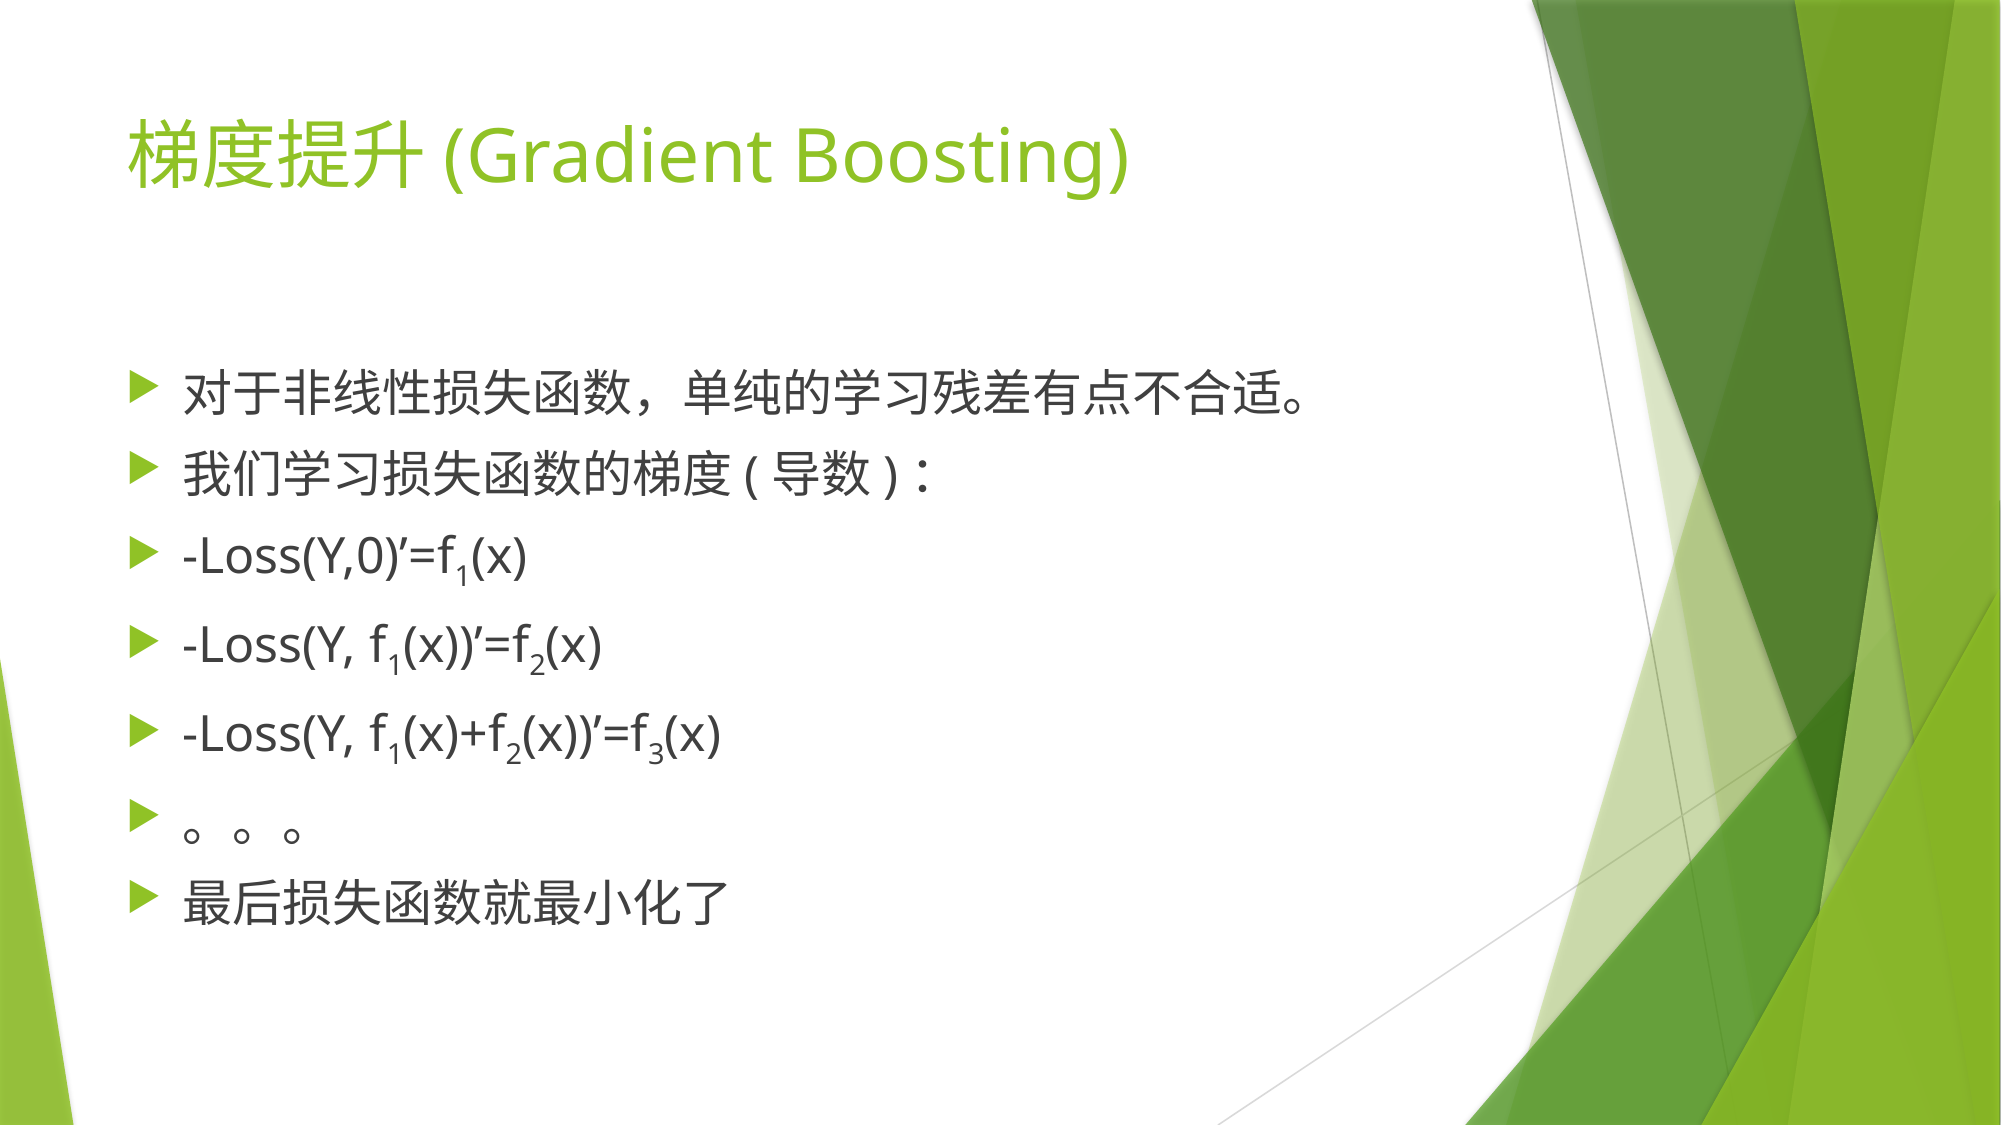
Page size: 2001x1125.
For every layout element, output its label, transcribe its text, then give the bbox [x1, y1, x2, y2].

title 梯度提升(Gradient Boosting) [111, 99, 1522, 317]
list 对于非线性损失函数，单纯的学习残差有点不合适。 我们学习损失函数的梯度(导数)： -Loss(Y,0)’=f1(x) -Loss(Y, f1(x))’=f2(x) -Loss(Y, f1(x)+f2(x))’=f3(x) 。。。 最后损失函数就最小化了 [111, 354, 1522, 992]
